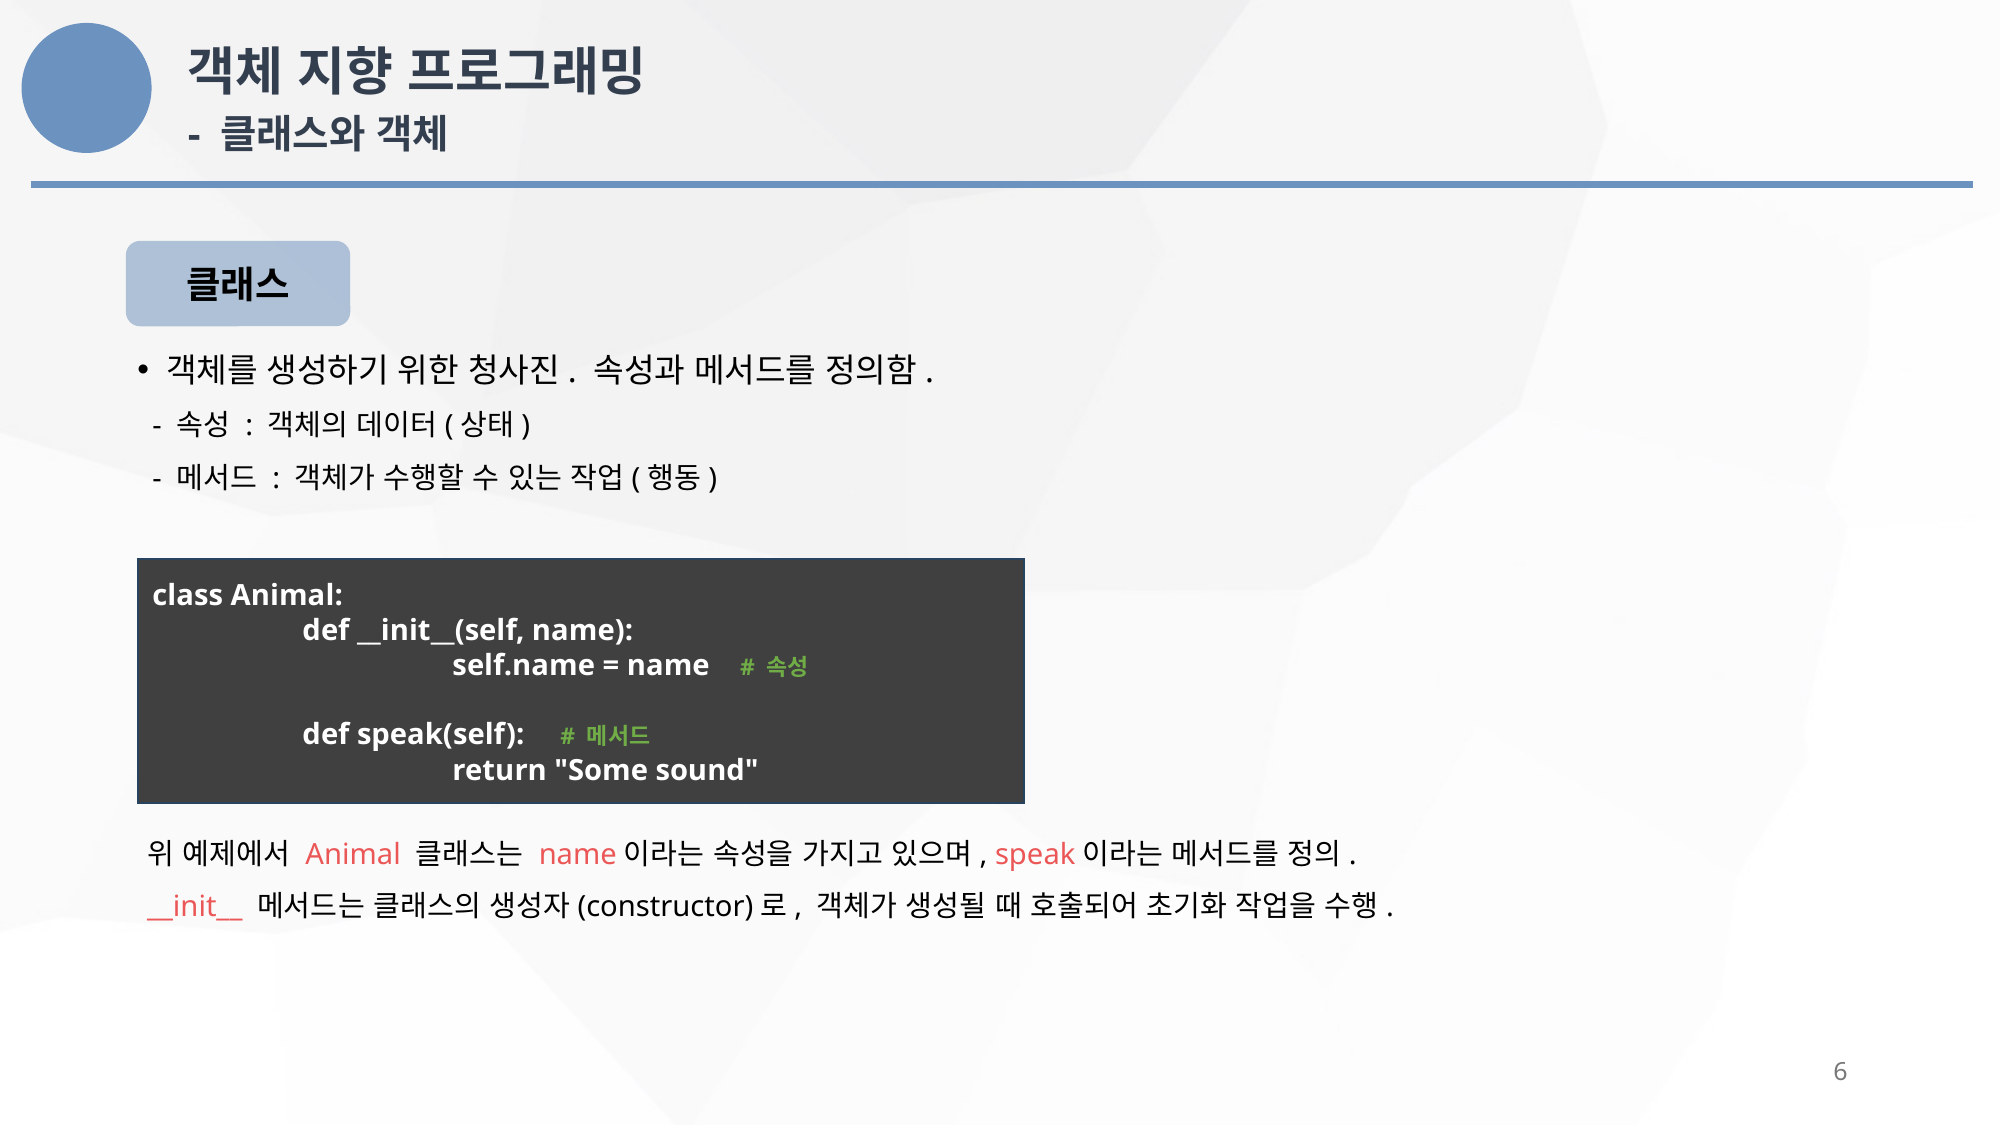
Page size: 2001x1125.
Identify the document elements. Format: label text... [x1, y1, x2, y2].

text_box class Animal: def __init__(self, name): self.name = name # 속성 def speak(self): # 메서드 return "Some sound" [137, 558, 1025, 804]
slide_number 6 [1412, 1042, 1863, 1103]
text_box 클래스 [125, 240, 351, 327]
text_box 객체를 생성하기 위한 청사진. 속성과 메서드를 정의함. - 속성 : 객체의 데이터(상태) - 메서드 : 객체가 수행할 수 있는 작업(행동) [122, 276, 950, 502]
text_box - Agents > Agent [0, 0, 2000, 1125]
text_box 위 예제에서 Animal 클래스는 name이라는 속성을 가지고 있으며, speak이라는 메서드를 정의. __init__ 메서드는 클래스의 생성자(constructor)로, 객체가 생성될 때 호출되어 초기화 작업을 수행. [132, 810, 1804, 931]
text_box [21, 22, 533, 153]
